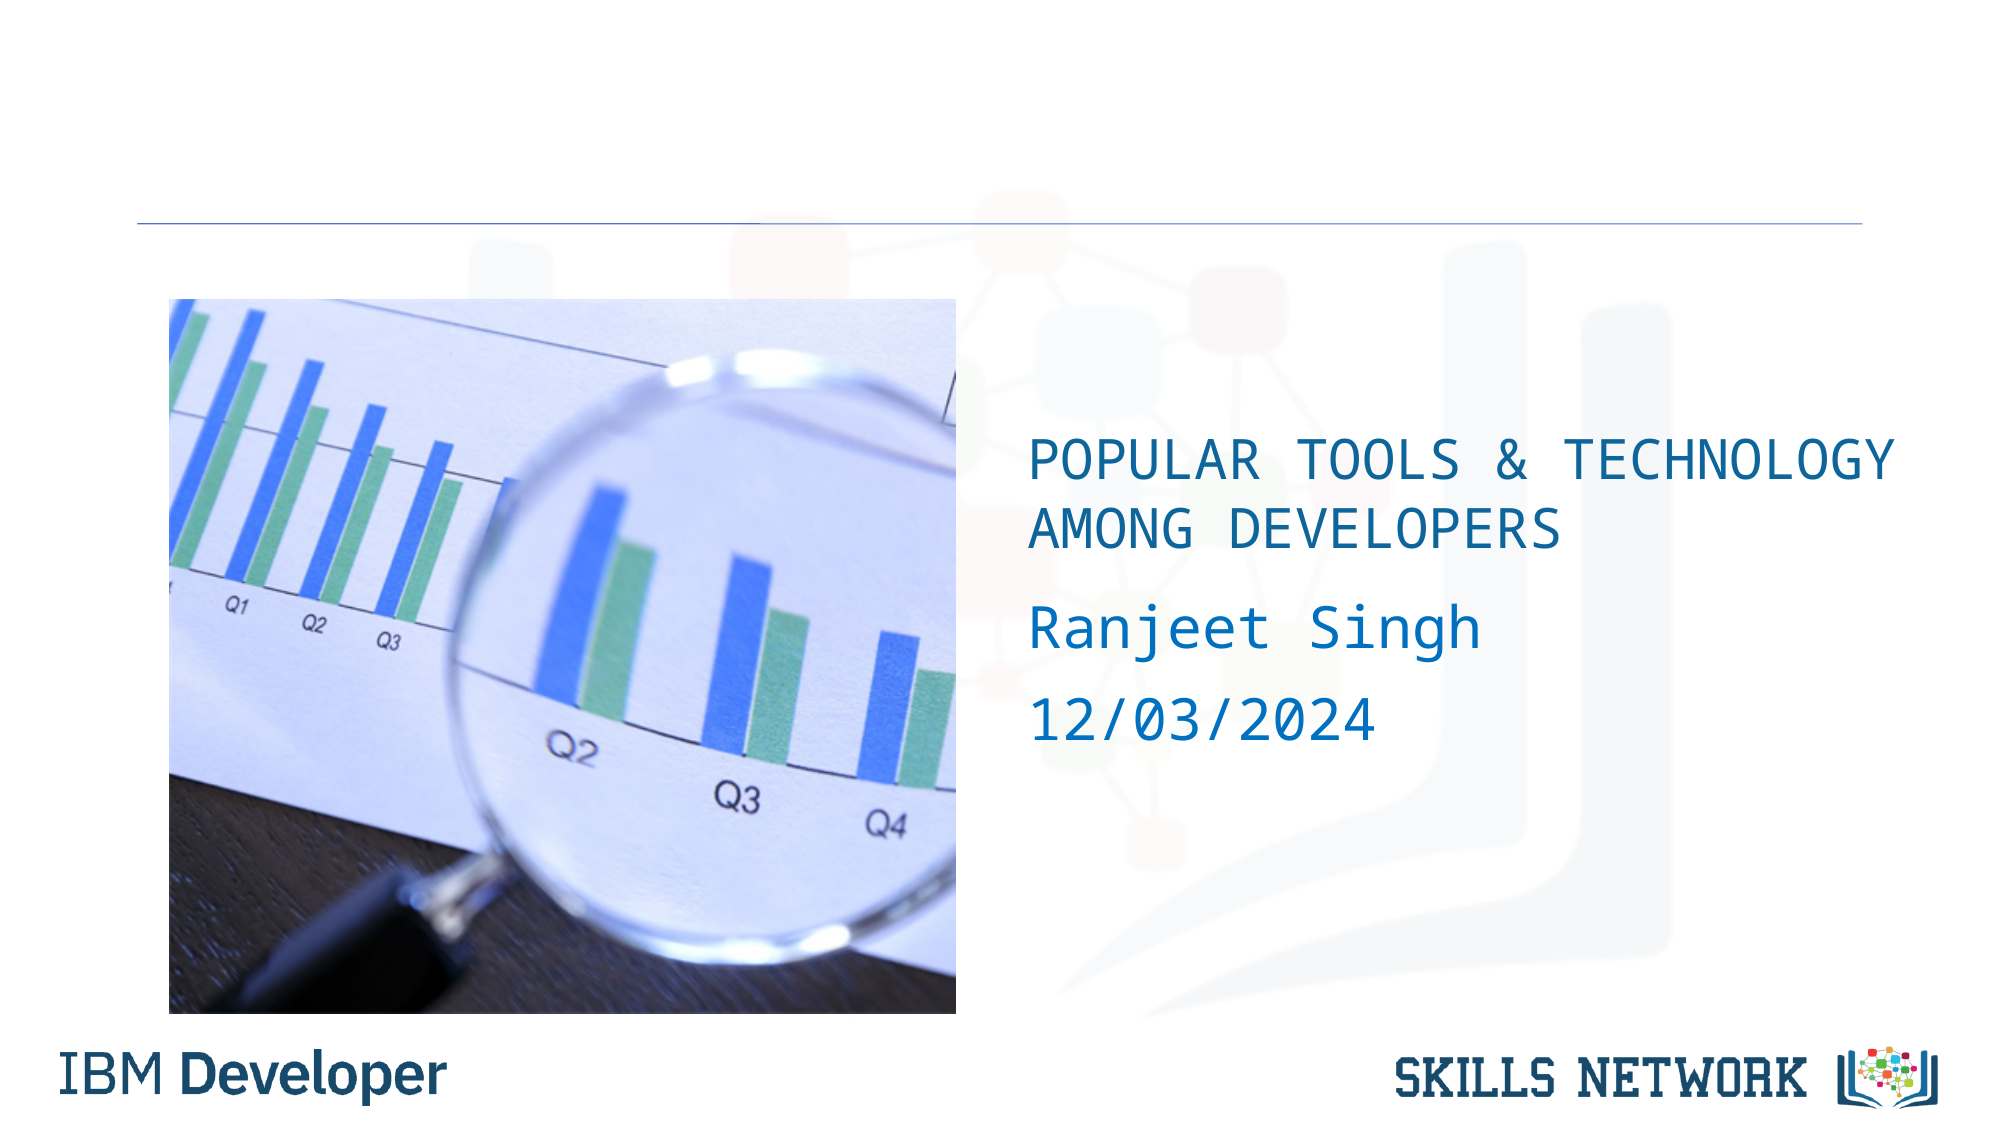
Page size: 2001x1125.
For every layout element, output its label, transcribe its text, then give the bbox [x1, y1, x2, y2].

list Ranjeet Singh 12/03/2024 [1012, 583, 1863, 1014]
title POPULAR TOOLS & TECHNOLOGY AMONG DEVELOPERS [1012, 384, 1939, 603]
picture [169, 299, 956, 1014]
picture [55, 1045, 459, 1108]
picture [1390, 1045, 1945, 1111]
